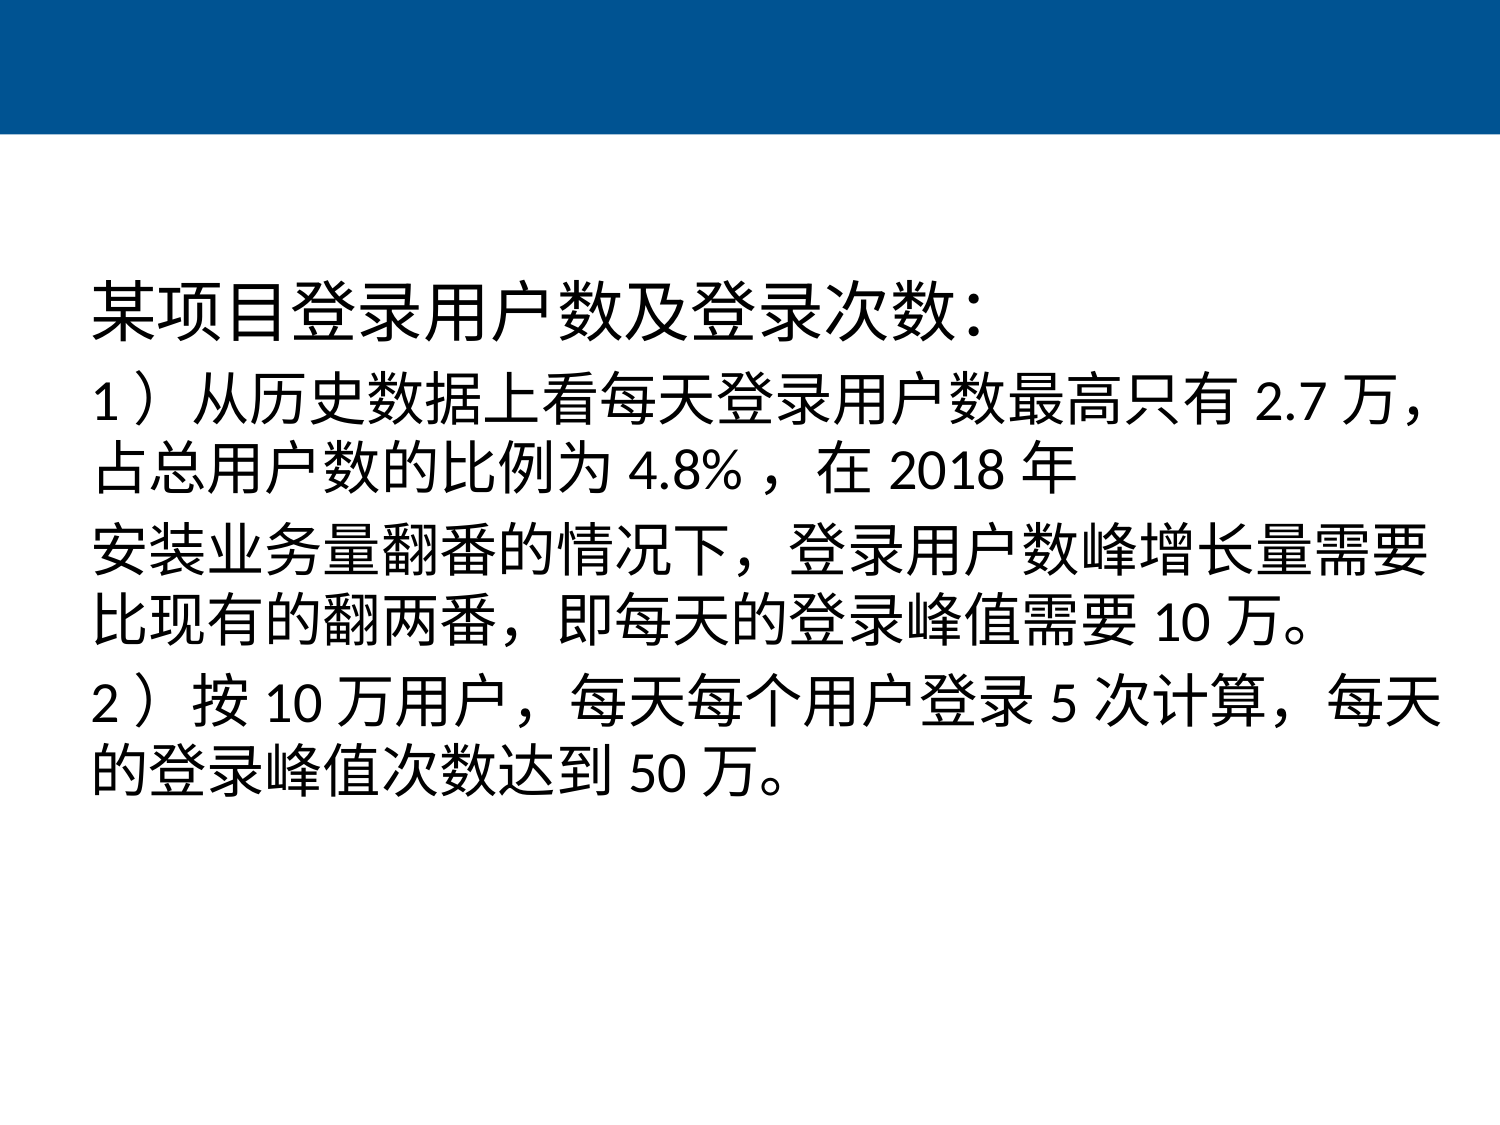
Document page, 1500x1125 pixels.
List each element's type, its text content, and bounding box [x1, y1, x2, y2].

list 某项目登录用户数及登录次数： 1）从历史数据上看每天登录用户数最高只有2.7万，占总用户数的比例为4.8%，在2018年 安装业务量翻番的情况下，登录用户数峰增长量需要比现有的翻两番，即每天的登录峰值需要10万。 2）按10万用户，每天每个用户登录5次计算，每天的登录峰值次数达到50万。 [75, 262, 1500, 1005]
